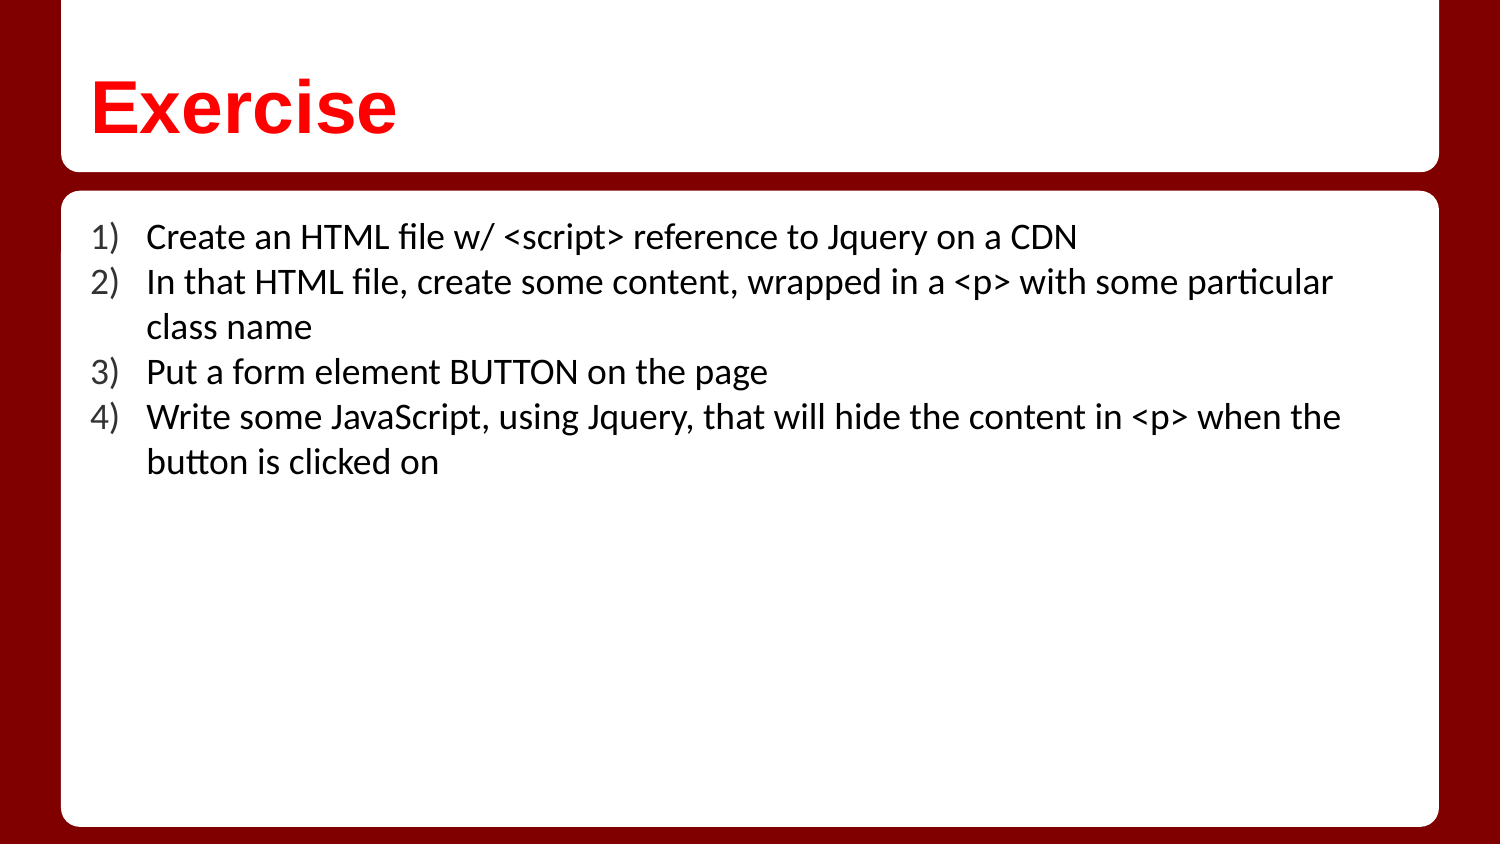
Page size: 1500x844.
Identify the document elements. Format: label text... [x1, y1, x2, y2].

list Create an HTML file w/ <script> reference to Jquery on a CDN In that HTML file, create some content, wrapped in a <p> with some particular class name Put a form element BUTTON on the page Write some JavaScript, using Jquery, that will hide the content in <p> when the button is clicked on [75, 196, 1425, 808]
title Exercise [75, 22, 1425, 164]
